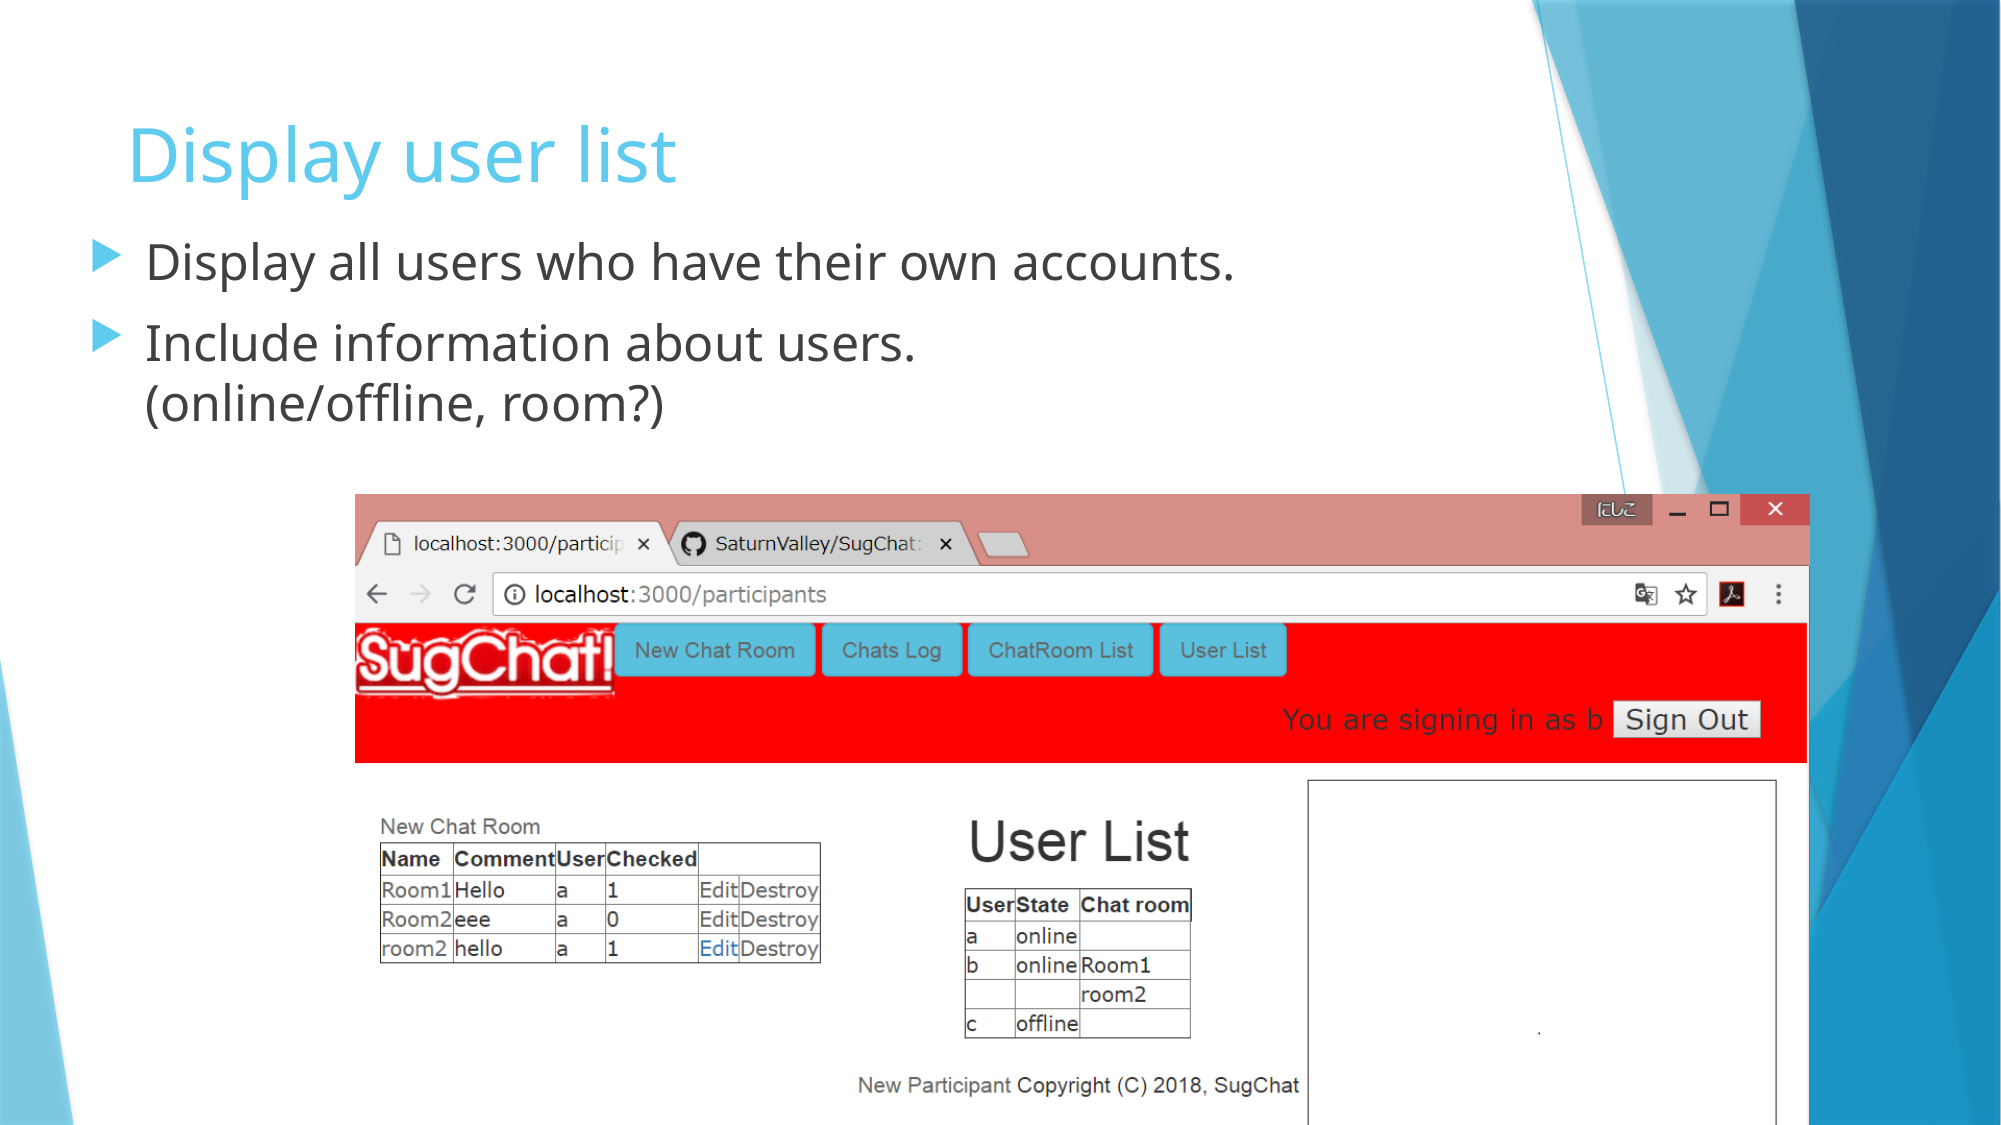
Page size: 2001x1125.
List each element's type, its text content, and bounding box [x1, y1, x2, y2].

picture [355, 494, 1811, 1125]
title Display user list [111, 99, 1522, 317]
list Display all users who have their own accounts. Include information about users. (online/offline, room?) [73, 222, 1485, 860]
